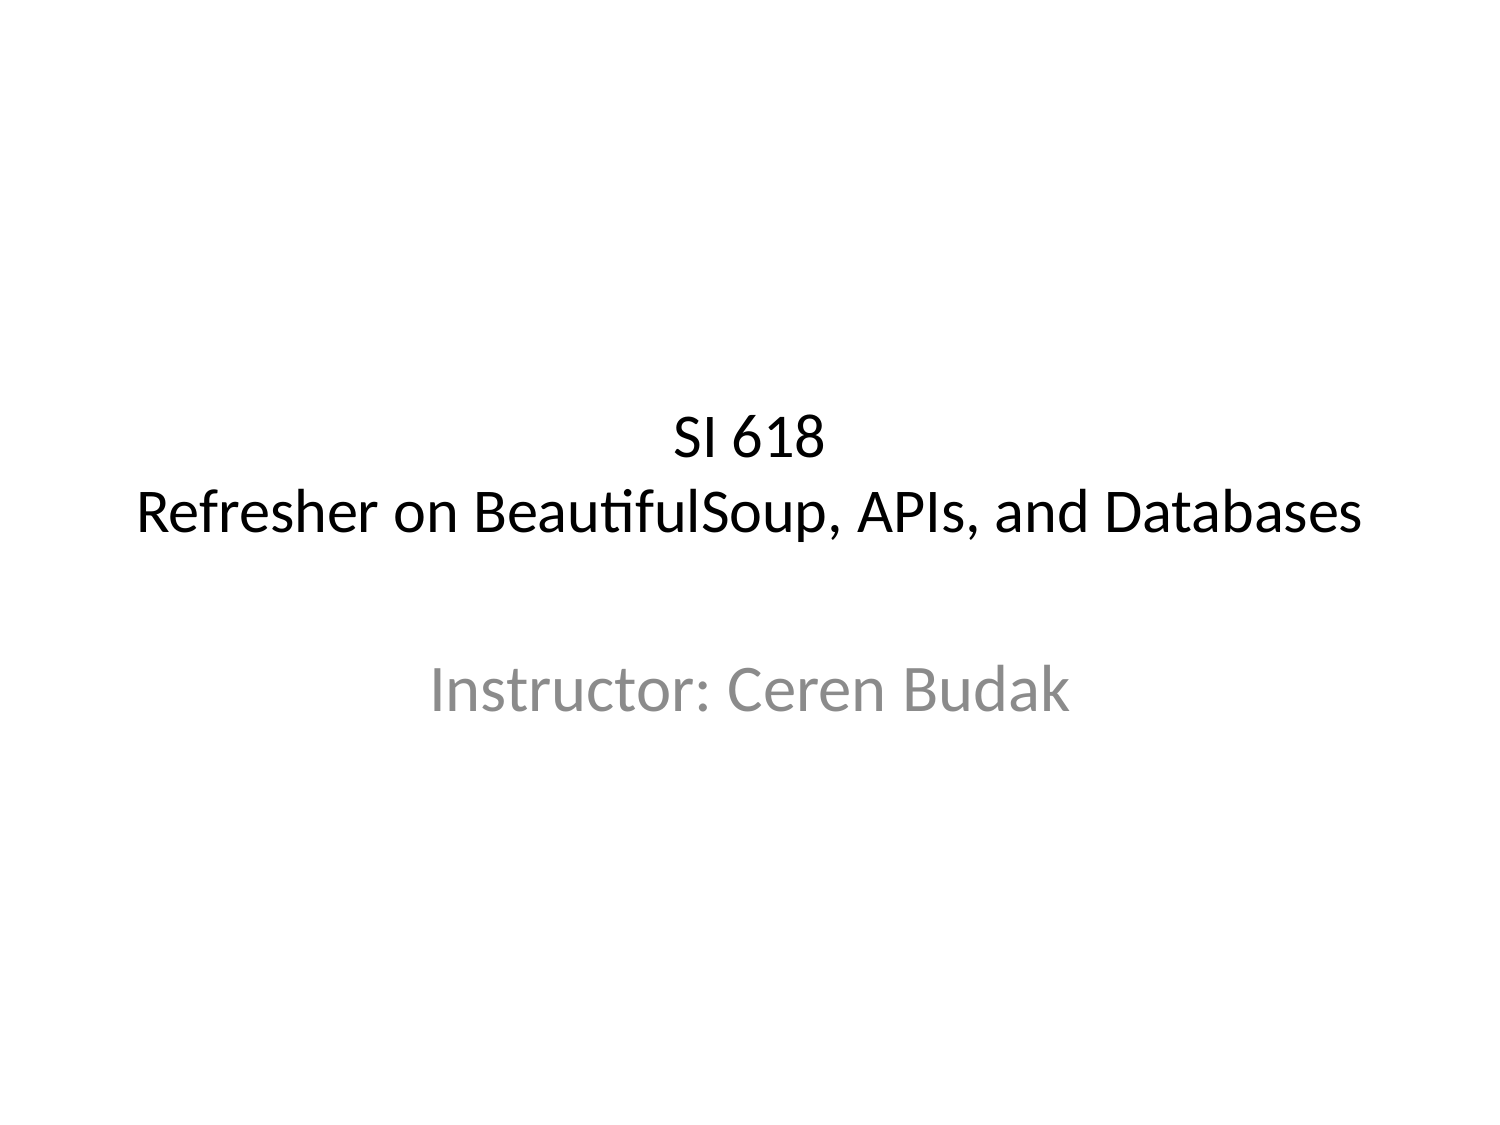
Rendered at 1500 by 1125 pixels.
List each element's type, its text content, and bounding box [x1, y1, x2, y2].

title SI 618 Refresher on BeautifulSoup, APIs, and Databases [112, 349, 1388, 591]
subtitle Instructor: Ceren Budak [225, 637, 1275, 925]
